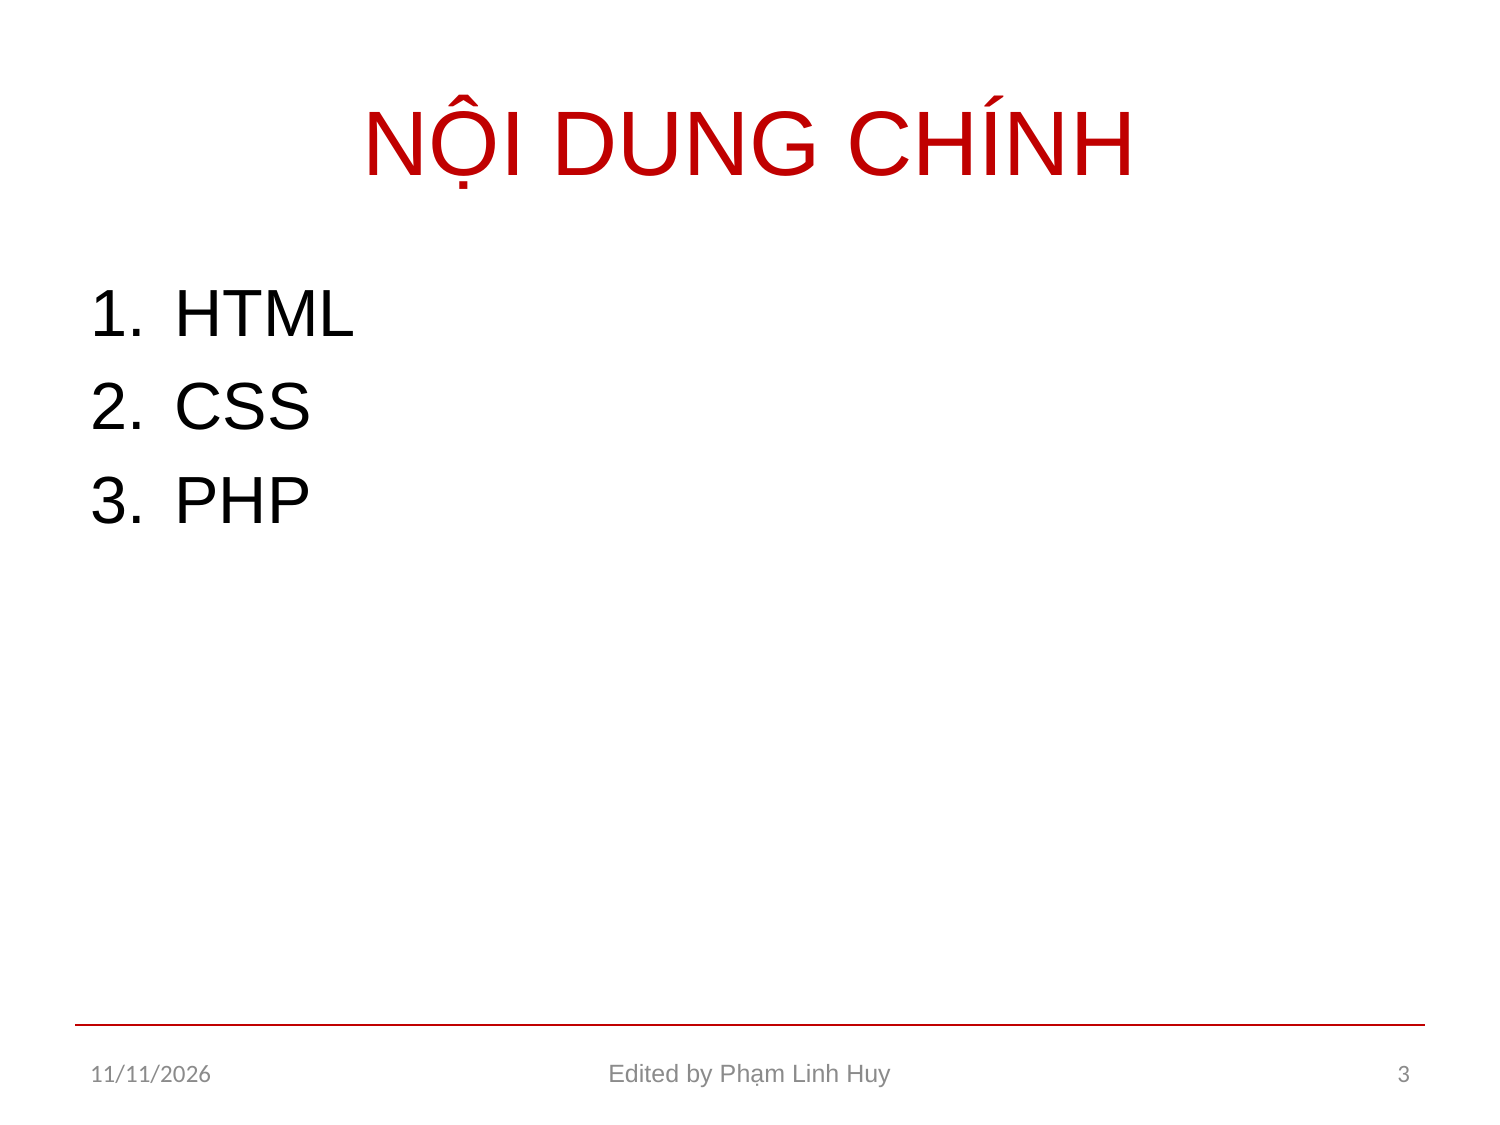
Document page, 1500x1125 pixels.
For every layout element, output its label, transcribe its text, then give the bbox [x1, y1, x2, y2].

slide_number 3 [1074, 1042, 1425, 1103]
list HTML CSS PHP [75, 262, 1425, 1005]
title NỘI DUNG CHÍNH [75, 45, 1425, 233]
footer Edited by Phạm Linh Huy [512, 1042, 988, 1103]
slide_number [75, 1042, 425, 1103]
